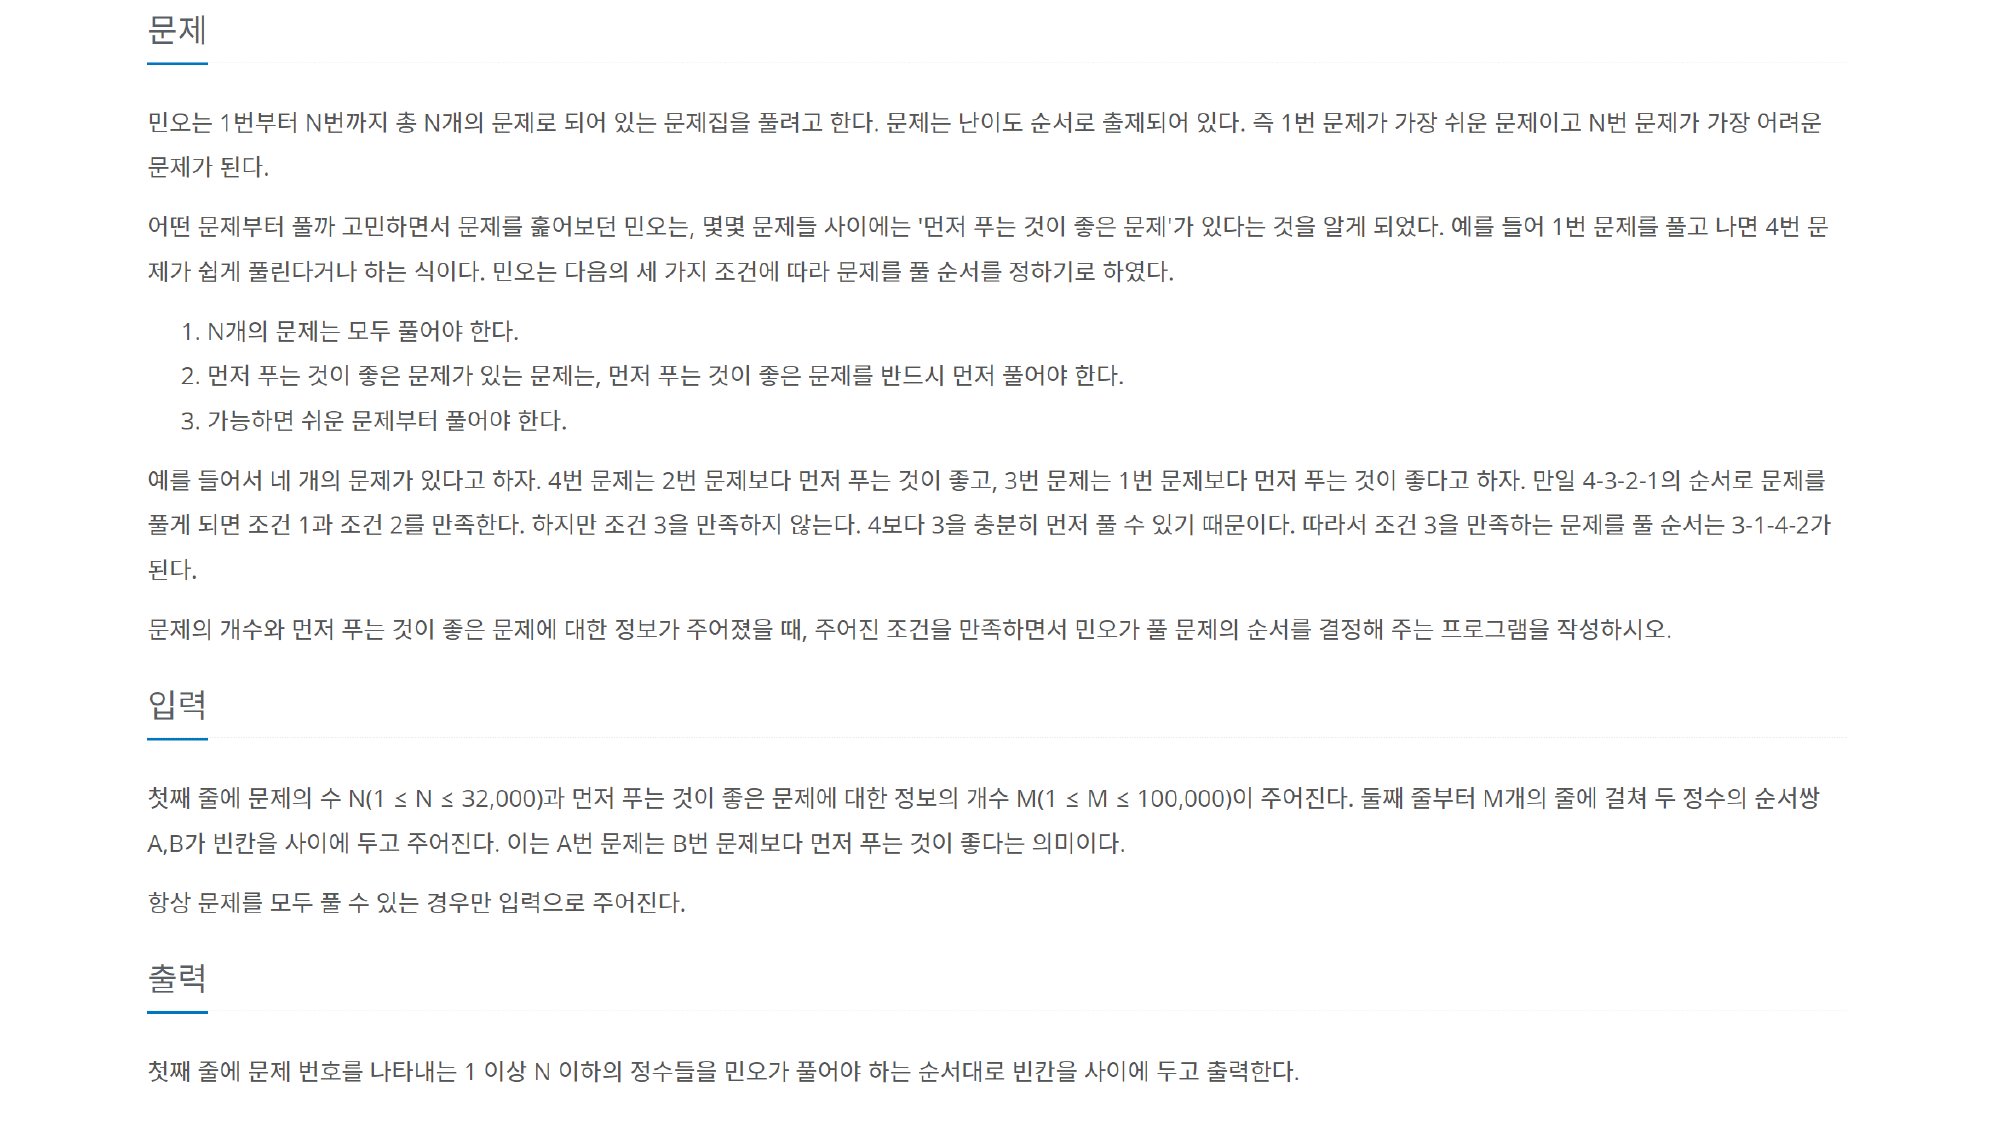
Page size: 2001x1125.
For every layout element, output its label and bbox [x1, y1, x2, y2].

picture [135, 0, 1865, 1125]
